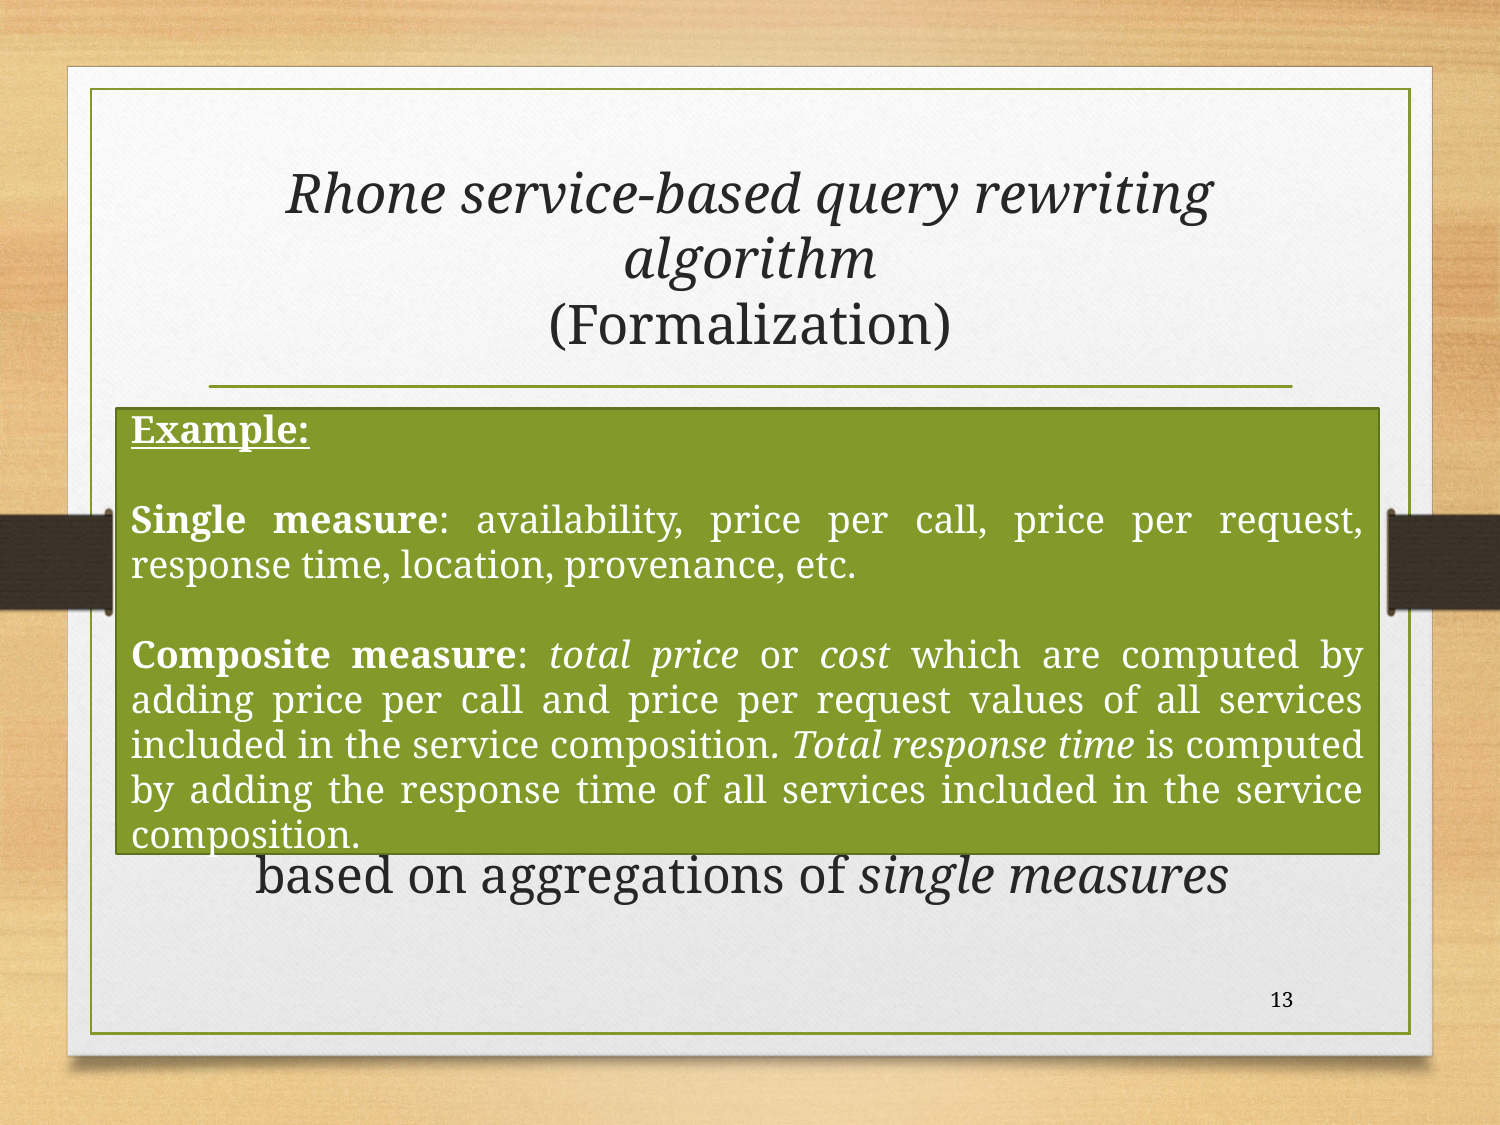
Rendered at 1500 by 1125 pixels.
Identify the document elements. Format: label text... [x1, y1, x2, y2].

slide_number 13 [1243, 977, 1309, 1024]
picture [0, 0, 1500, 1125]
title Rhone service-based query rewriting algorithm (Formalization) [193, 150, 1309, 365]
text_box Example: Single measure: availability, price per call, price per request, response time, location, provenance, etc. Composite measure: total price or cost which are computed by adding price per call and price per request values of all services included in the service composition. Total response time is computed by adding the response time of all services included in the service composition. [115, 407, 1380, 855]
list Quality Preferences P (or measures) can be: Single measure: static measure associated to the service Composed measure: dynamically computed measures associated to a rewriting. It is based on aggregations of single measures [193, 855, 1309, 974]
